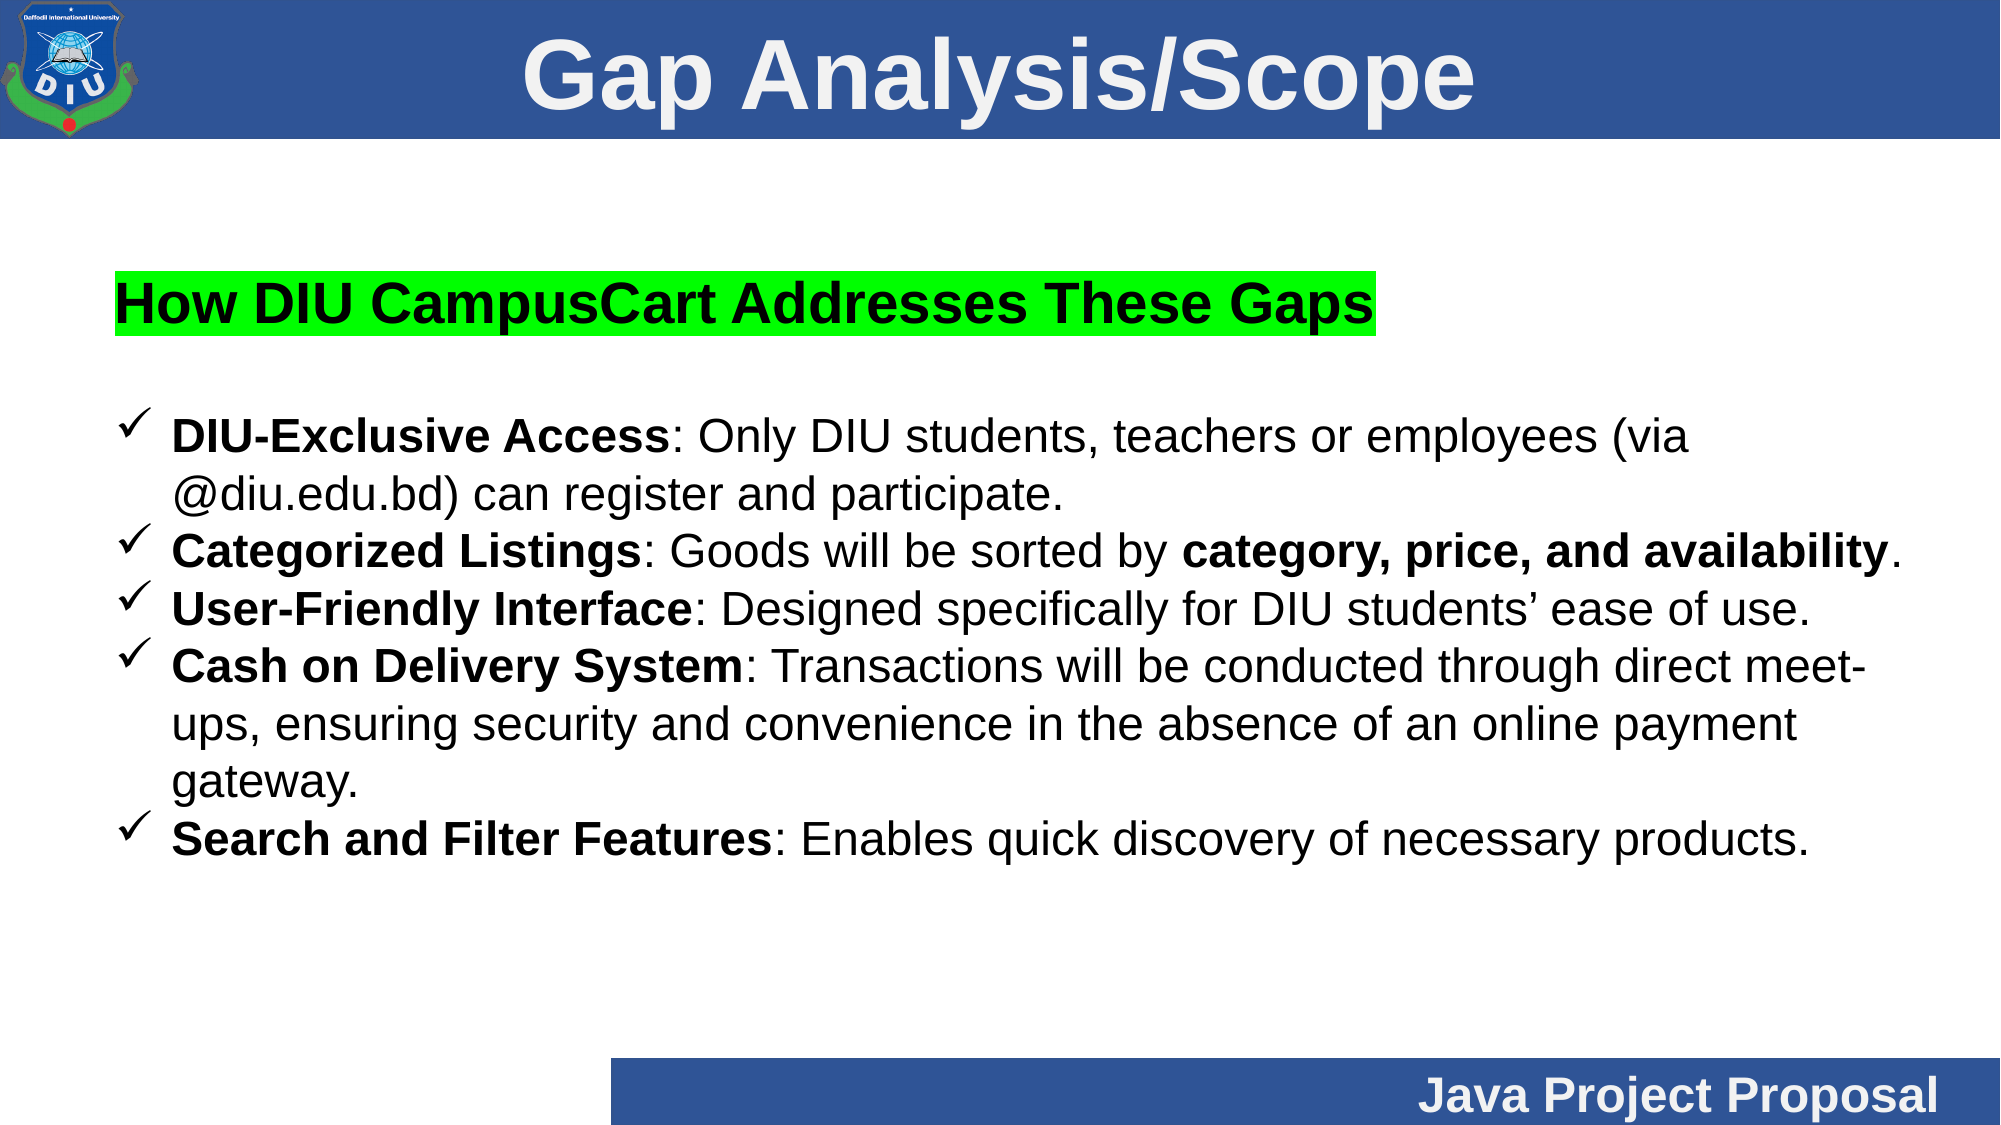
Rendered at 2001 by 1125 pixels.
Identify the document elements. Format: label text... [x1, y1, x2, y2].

text_box Gap Analysis/Scope [140, 0, 2000, 139]
text_box How DIU CampusCart Addresses These Gaps DIU-Exclusive Access: Only DIU students, teachers or employees (via @diu.edu.bd) can register and participate. Categorized Listings: Goods will be sorted by category, price, and availability. User-Friendly Interface: Designed specifically for DIU students’ ease of use. Cash on Delivery System: Transactions will be conducted through direct meet-ups, ensuring security and convenience in the absence of an online payment gateway. Search and Filter Features: Enables quick discovery of necessary products. [99, 249, 1963, 988]
picture [0, 0, 139, 139]
text_box Java Project Proposal [612, 1059, 2000, 1125]
